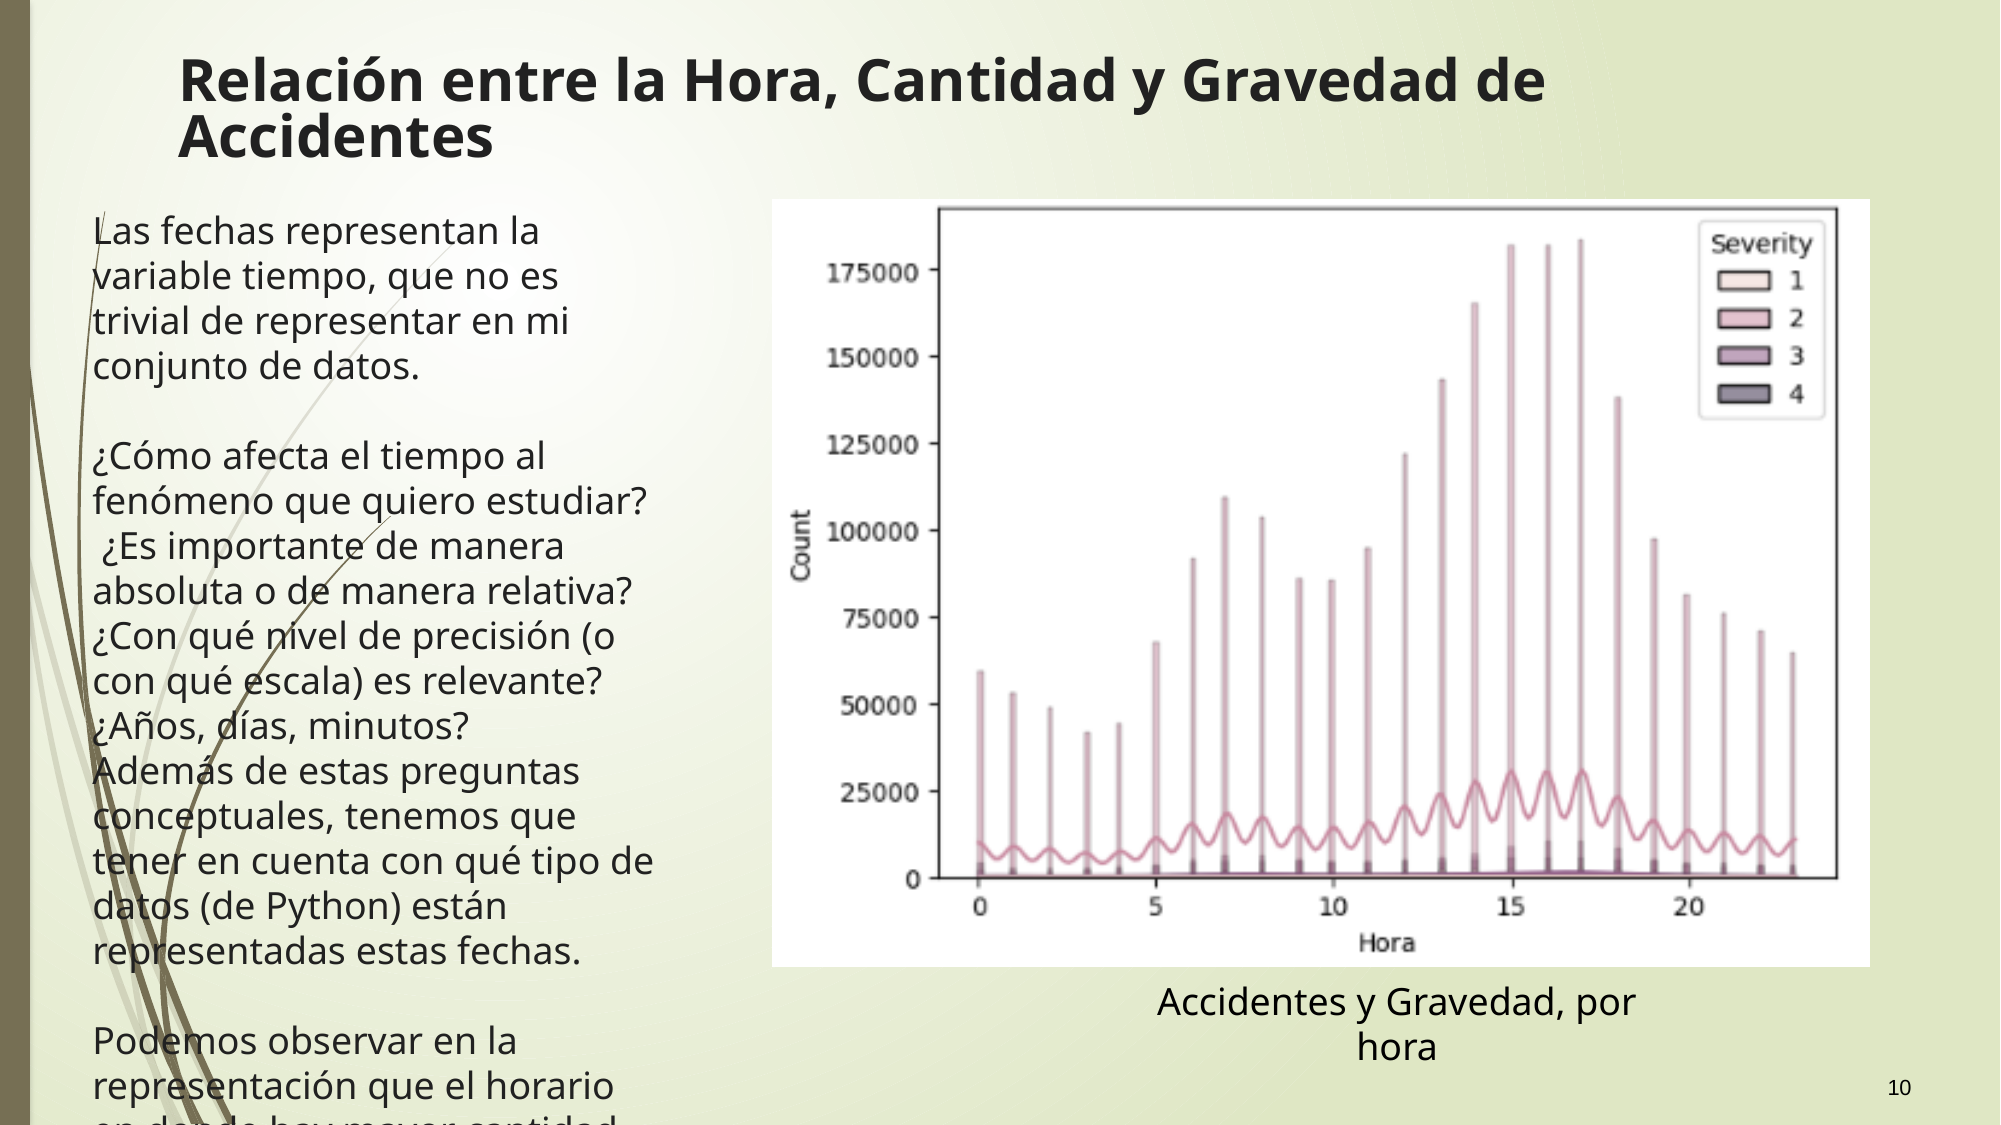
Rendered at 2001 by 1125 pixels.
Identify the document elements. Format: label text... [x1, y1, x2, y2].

text_box Relación entre la Hora, Cantidad y Gravedad de Accidentes [178, 56, 1822, 171]
text_box Las fechas representan la variable tiempo, que no es trivial de representar en mi conjunto de datos. ¿Cómo afecta el tiempo al fenómeno que quiero estudiar? ¿Es importante de manera absoluta o de manera relativa? ¿Con qué nivel de precisión (o con qué escala) es relevante? ¿Años, días, minutos? Además de estas preguntas conceptuales, tenemos que tener en cuenta con qué tipo de datos (de Python) están representadas estas fechas. Podemos observar en la representación que el horario en donde hay mayor cantidad de accidentes de tráfico es entre las 15:00 y 17:00 hs. [77, 199, 678, 1041]
picture [772, 199, 1870, 967]
text_box Accidentes y Gravedad, por hora [1112, 978, 1682, 1069]
text_box 10 [1887, 1069, 2000, 1104]
